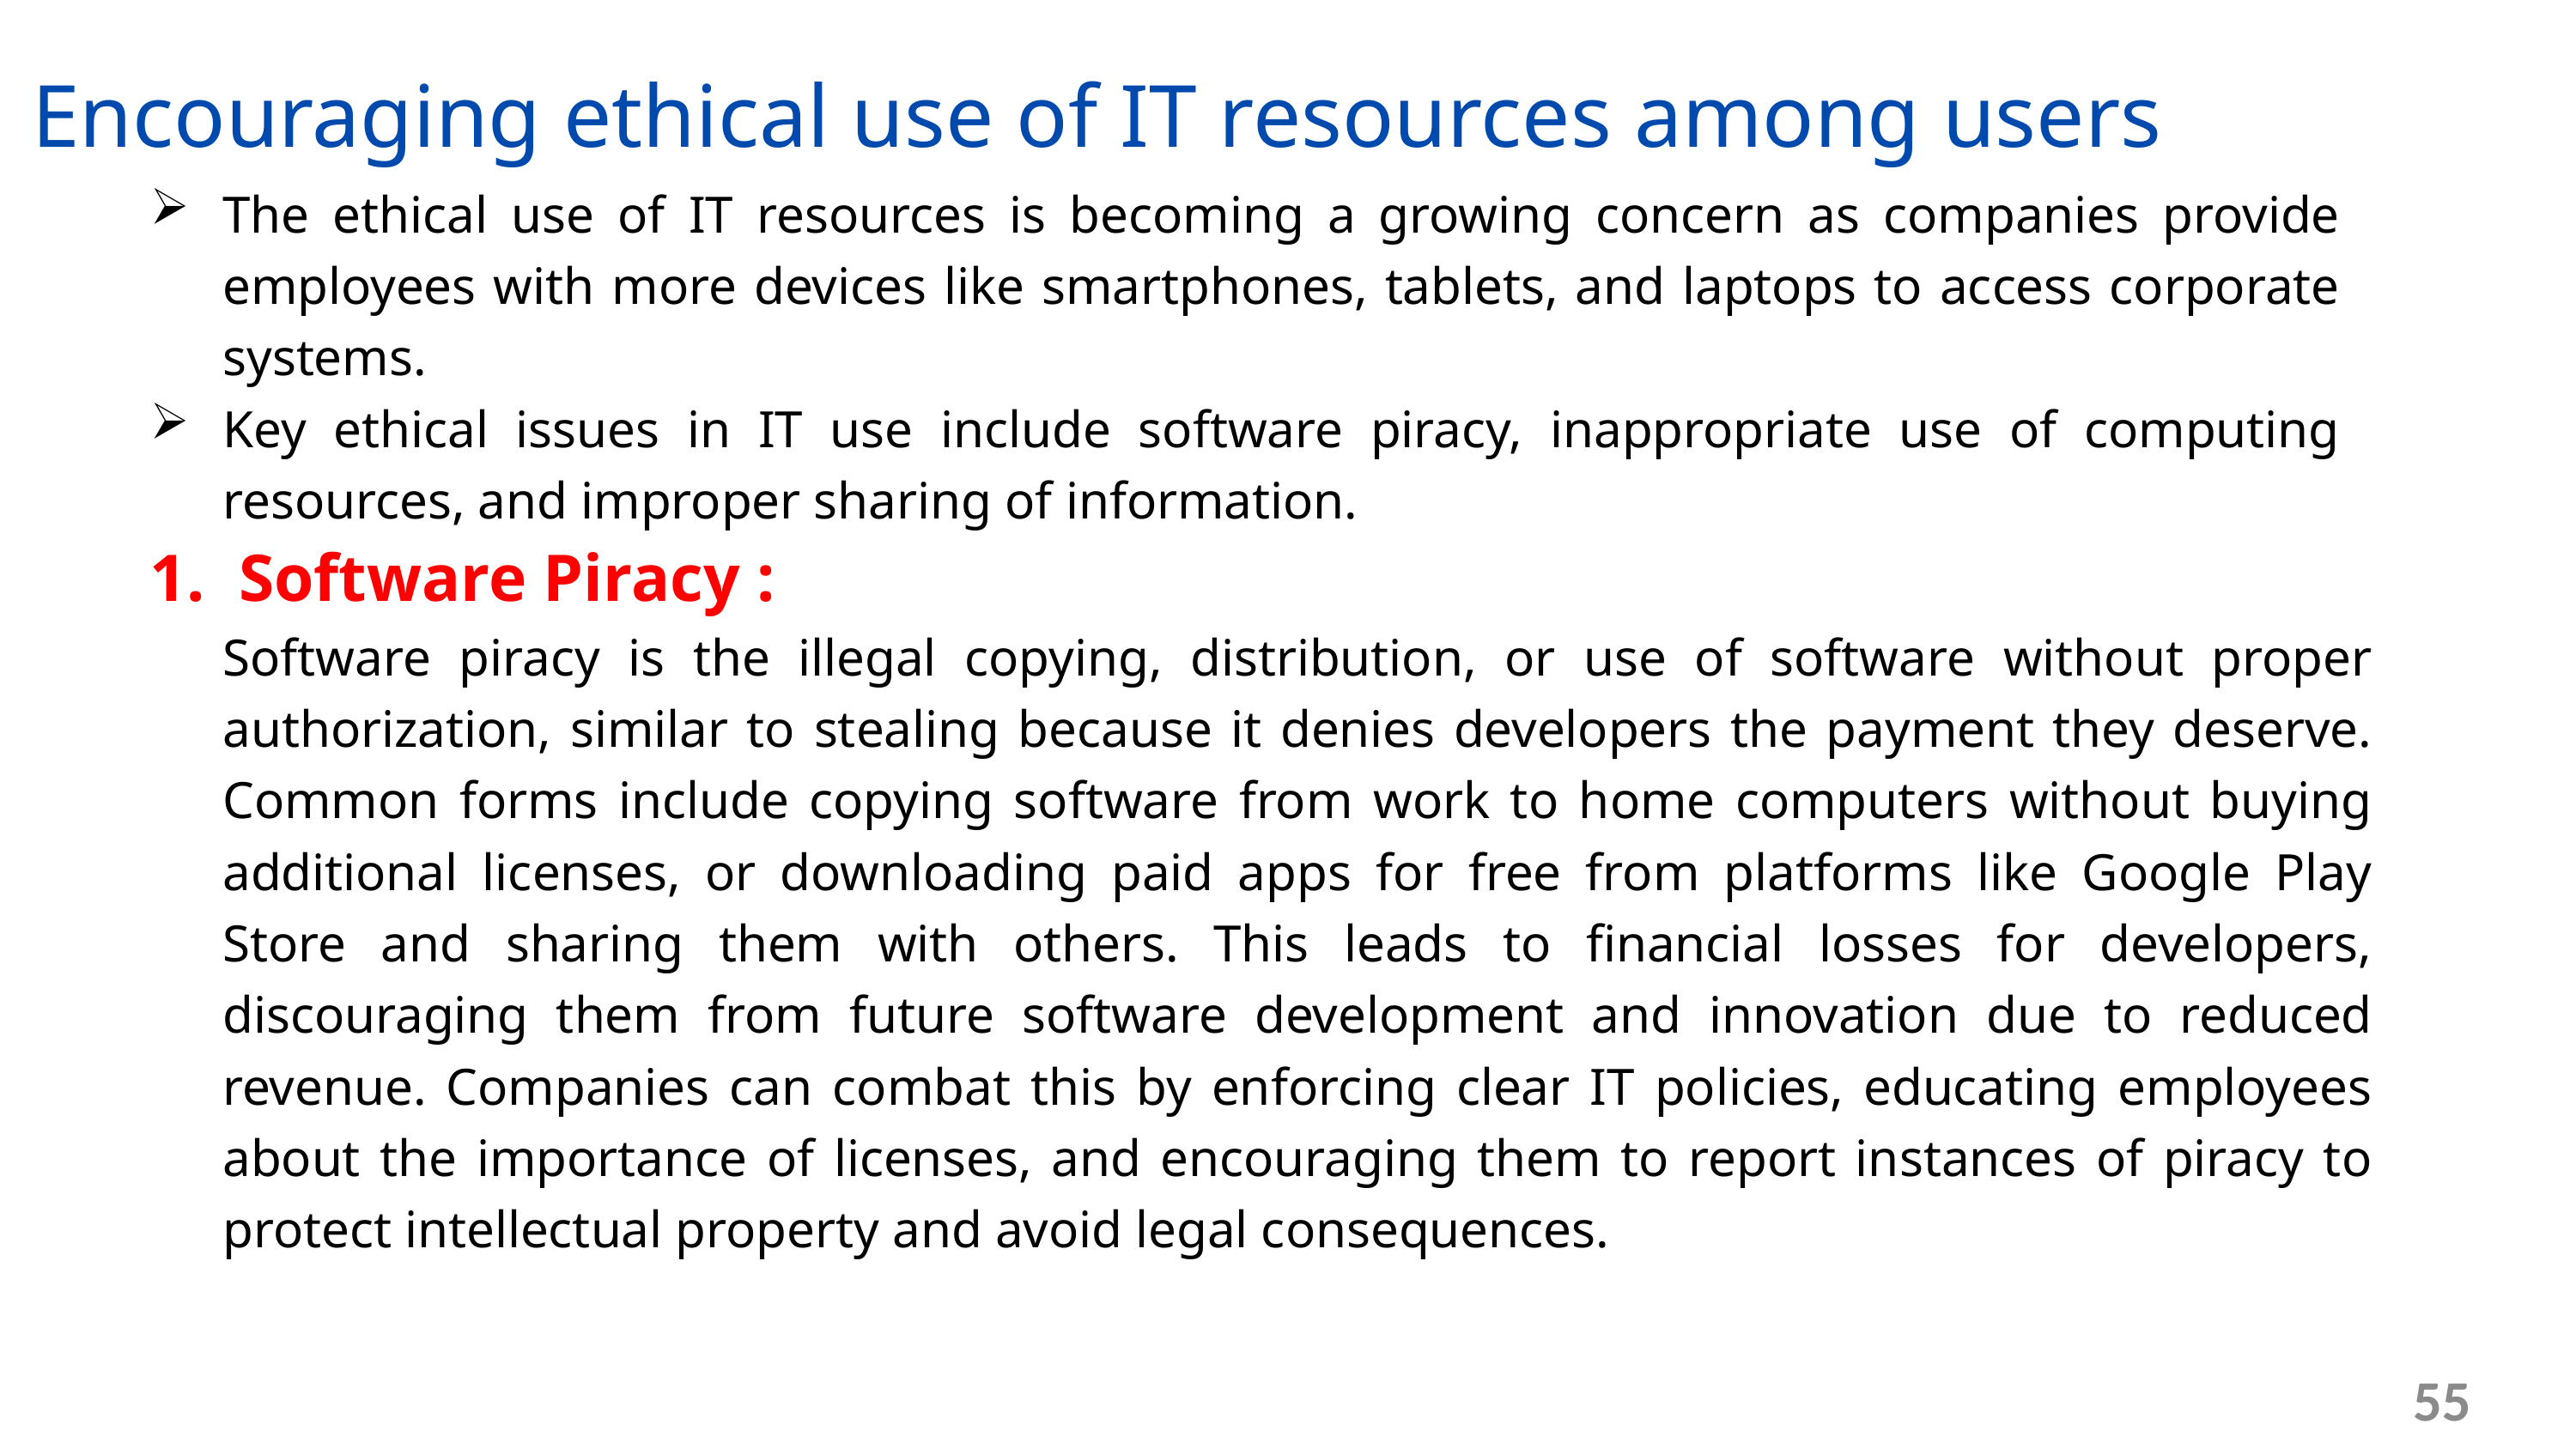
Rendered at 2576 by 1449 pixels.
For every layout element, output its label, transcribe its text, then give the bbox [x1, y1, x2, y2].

text_box 1. Software Piracy : Software piracy is the illegal copying, distribution, or use of software without proper authorization, similar to stealing because it denies developers the payment they deserve. Common forms include copying software from work to home computers without buying additional licenses, or downloading paid apps for free from platforms like Google Play Store and sharing them with others. This leads to financial losses for developers, discouraging them from future software development and innovation due to reduced revenue. Companies can combat this by enforcing clear IT policies, educating employees about the importance of licenses, and encouraging them to report instances of piracy to protect intellectual property and avoid legal consequences. [149, 543, 2372, 1258]
text_box Encouraging ethical use of IT resources among users [32, 3, 2533, 165]
slide_number 55 [2200, 1379, 2484, 1418]
text_box The ethical use of IT resources is becoming a growing concern as companies provide employees with more devices like smartphones, tablets, and laptops to access corporate systems. Key ethical issues in IT use include software piracy, inappropriate use of computing resources, and improper sharing of information. [149, 171, 2340, 529]
